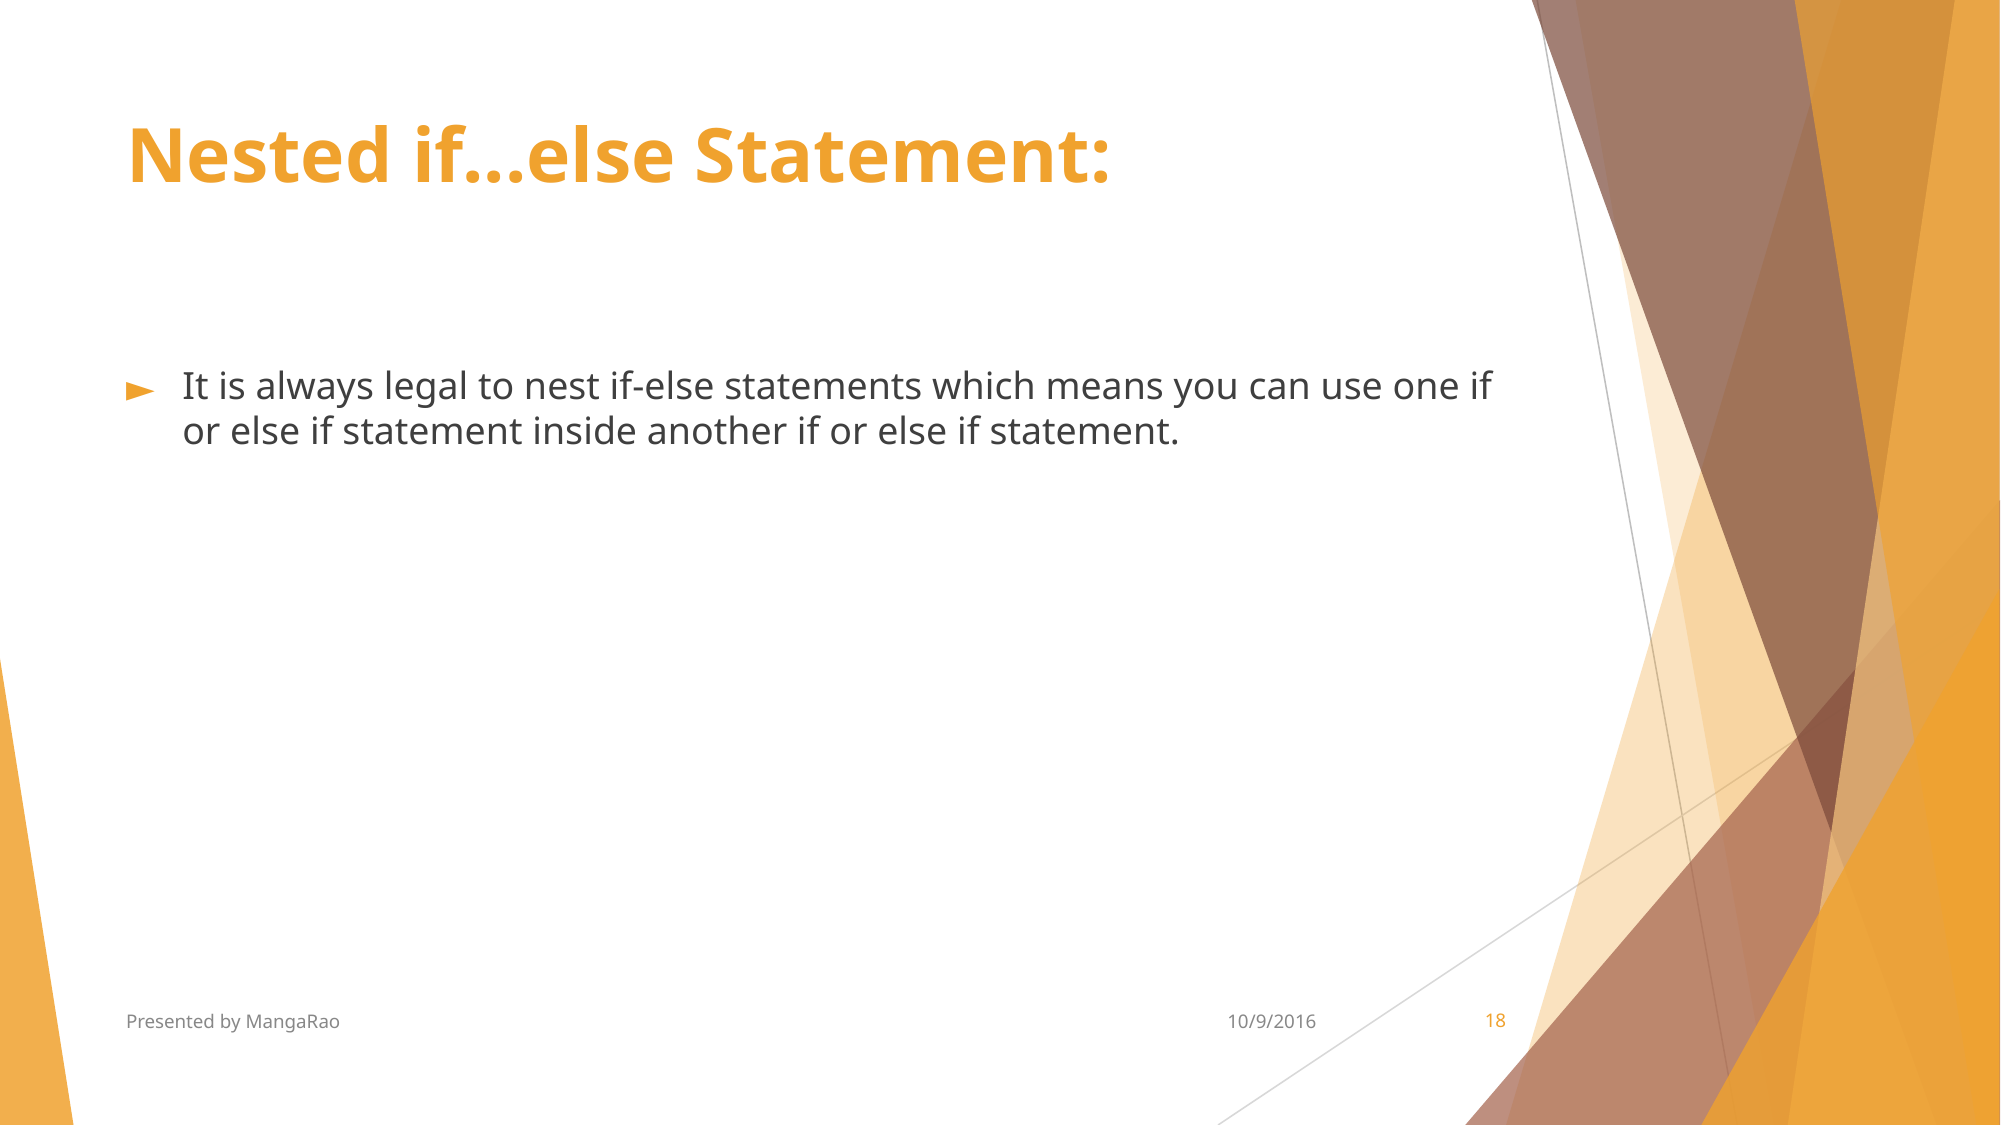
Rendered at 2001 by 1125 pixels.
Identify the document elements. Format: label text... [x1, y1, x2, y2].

slide_number ‹#› [1409, 991, 1522, 1051]
list It is always legal to nest if-else statements which means you can use one if or else if statement inside another if or else if statement. [111, 354, 1522, 992]
title Nested if...else Statement: [111, 99, 1522, 317]
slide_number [1181, 991, 1332, 1051]
footer Presented by MangaRao [111, 991, 1145, 1051]
